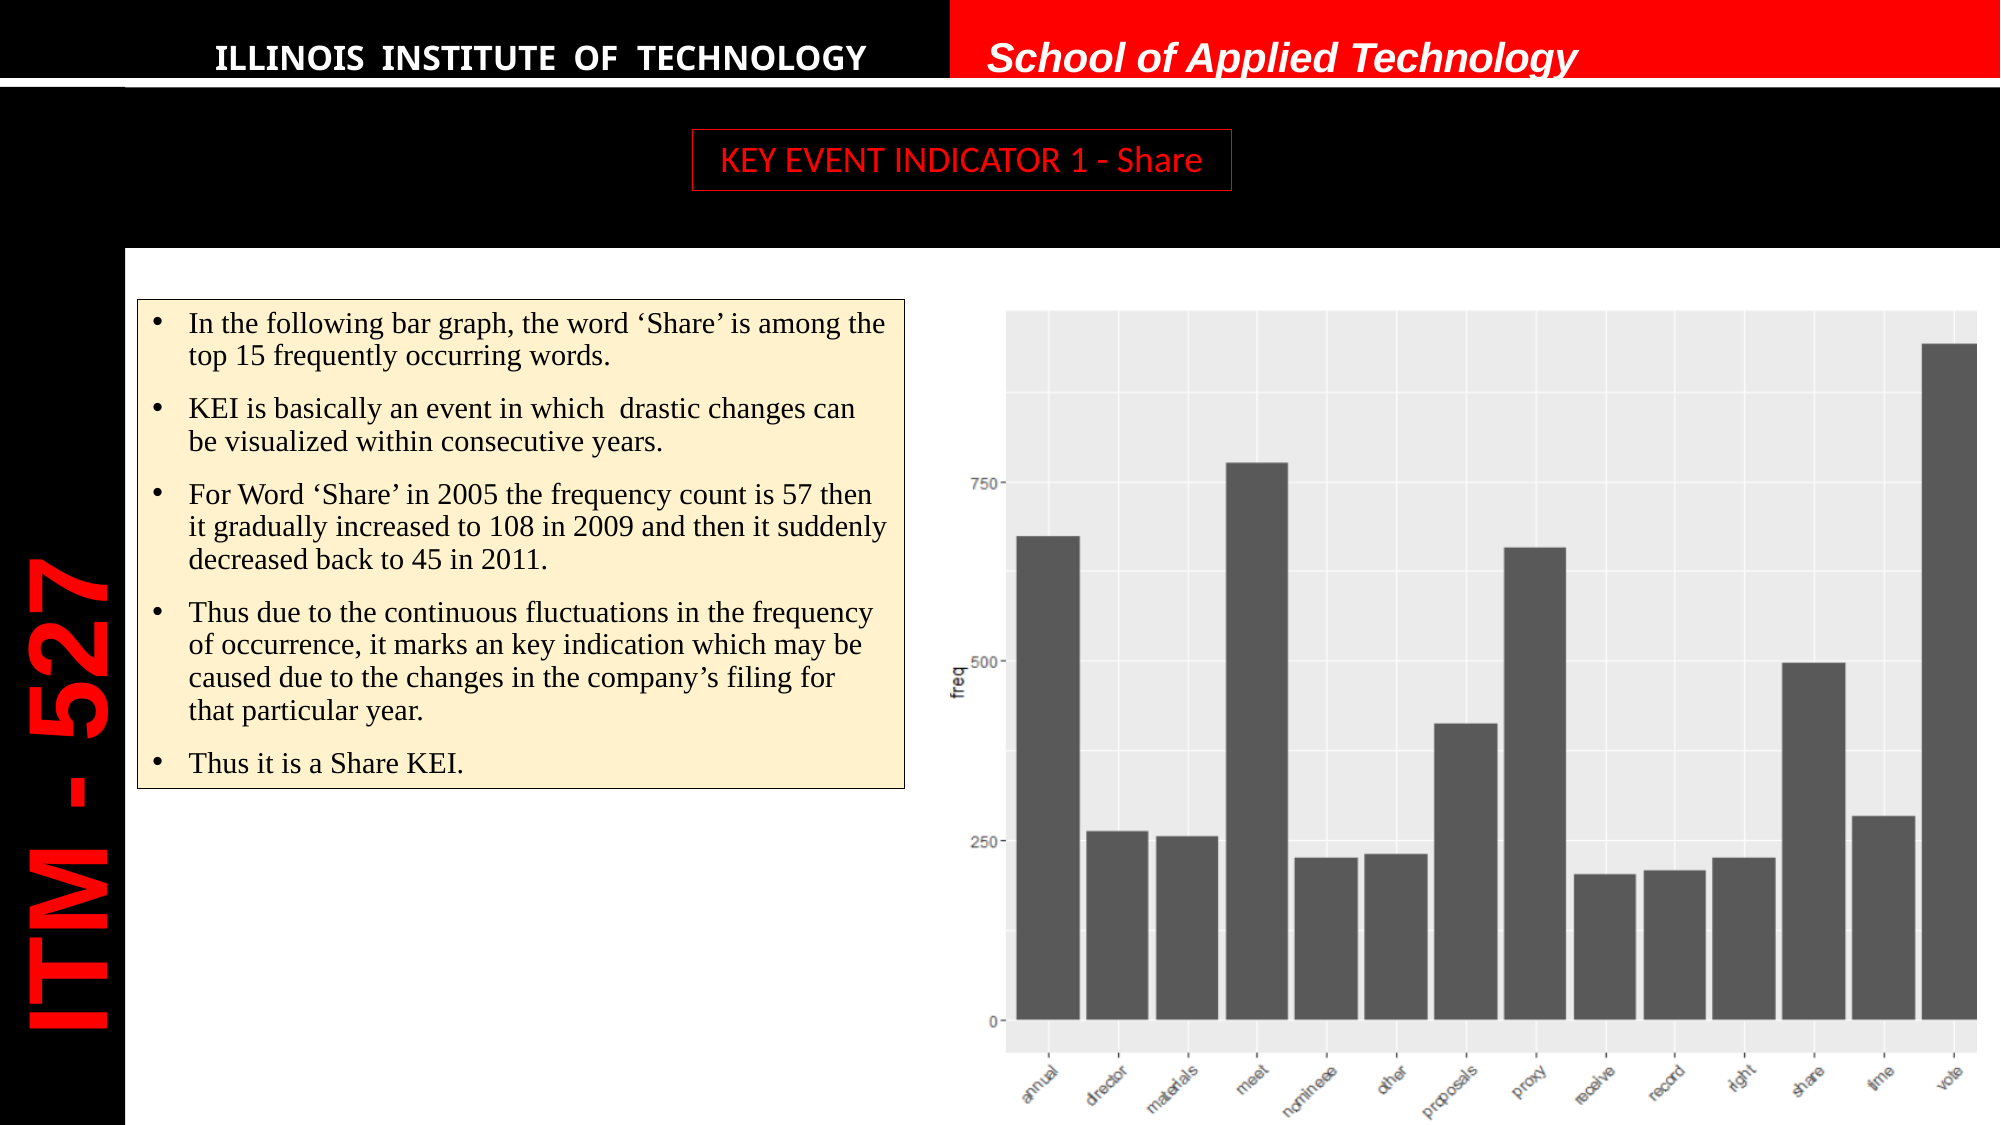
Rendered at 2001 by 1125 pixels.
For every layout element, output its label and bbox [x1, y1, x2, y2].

list [949, 302, 1977, 1125]
text_box [0, 0, 2000, 1125]
